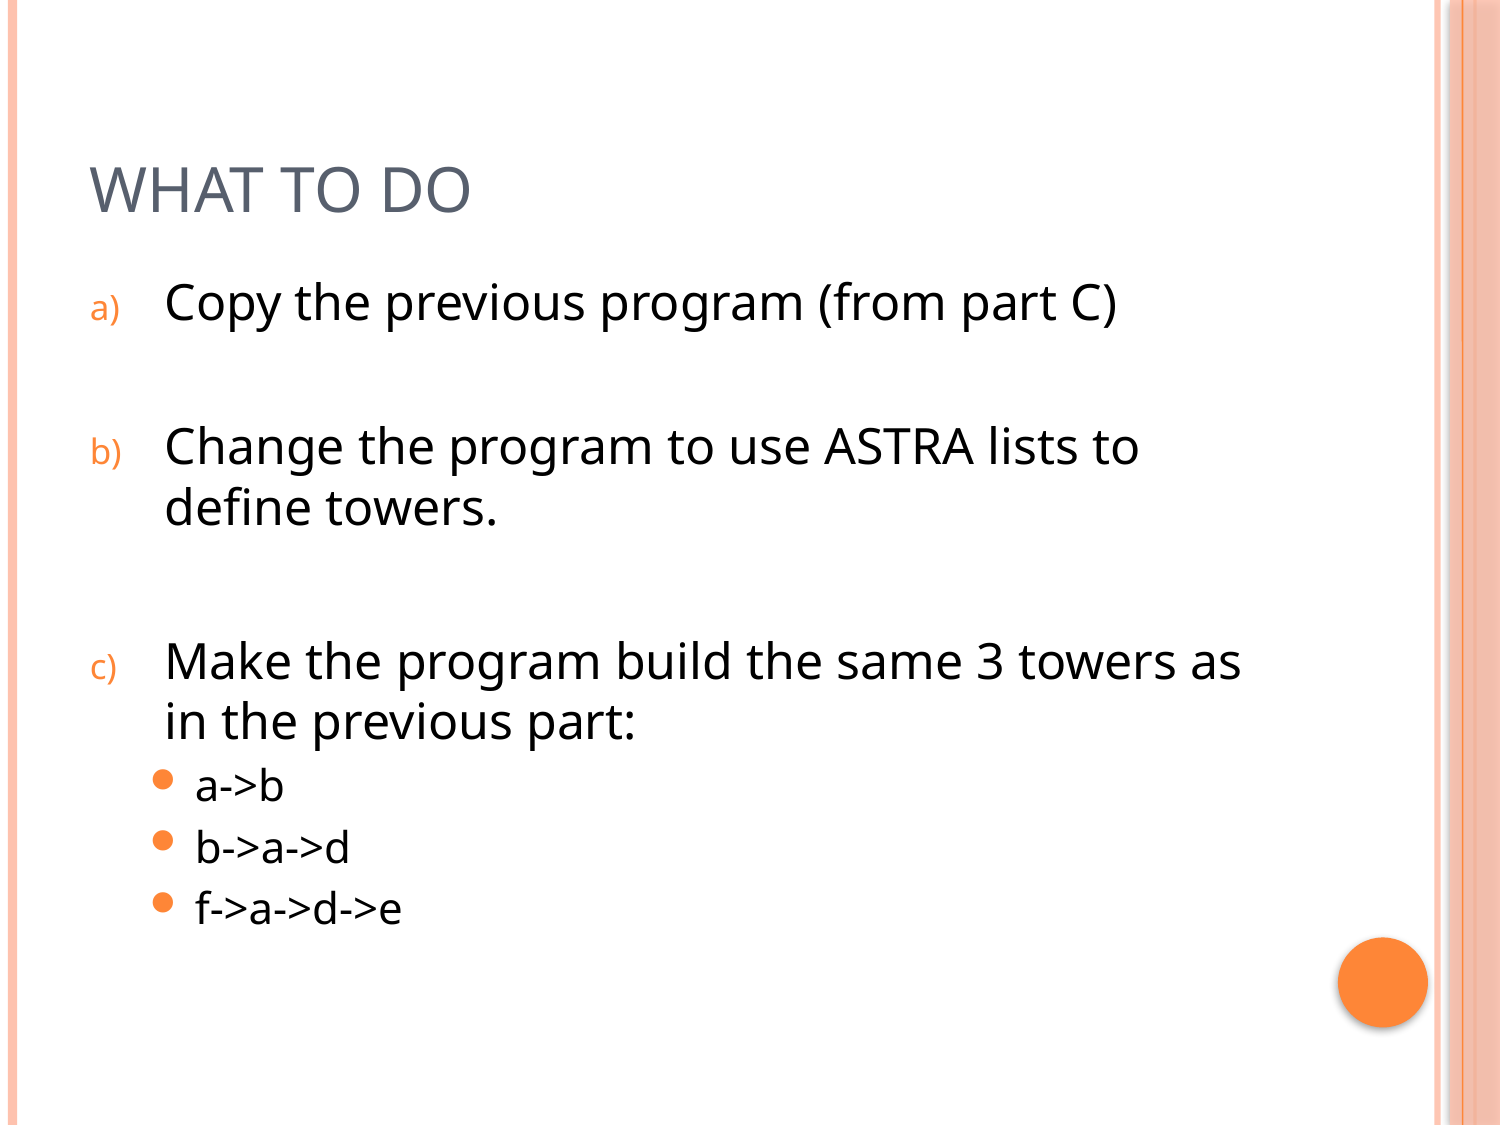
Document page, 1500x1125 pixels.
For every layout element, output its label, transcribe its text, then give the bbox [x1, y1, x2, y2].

list Copy the previous program (from part C) Change the program to use ASTRA lists to define towers. Make the program build the same 3 towers as in the previous part: a->b b->a->d f->a->d->e [75, 262, 1300, 1062]
title What to do [75, 45, 1300, 233]
